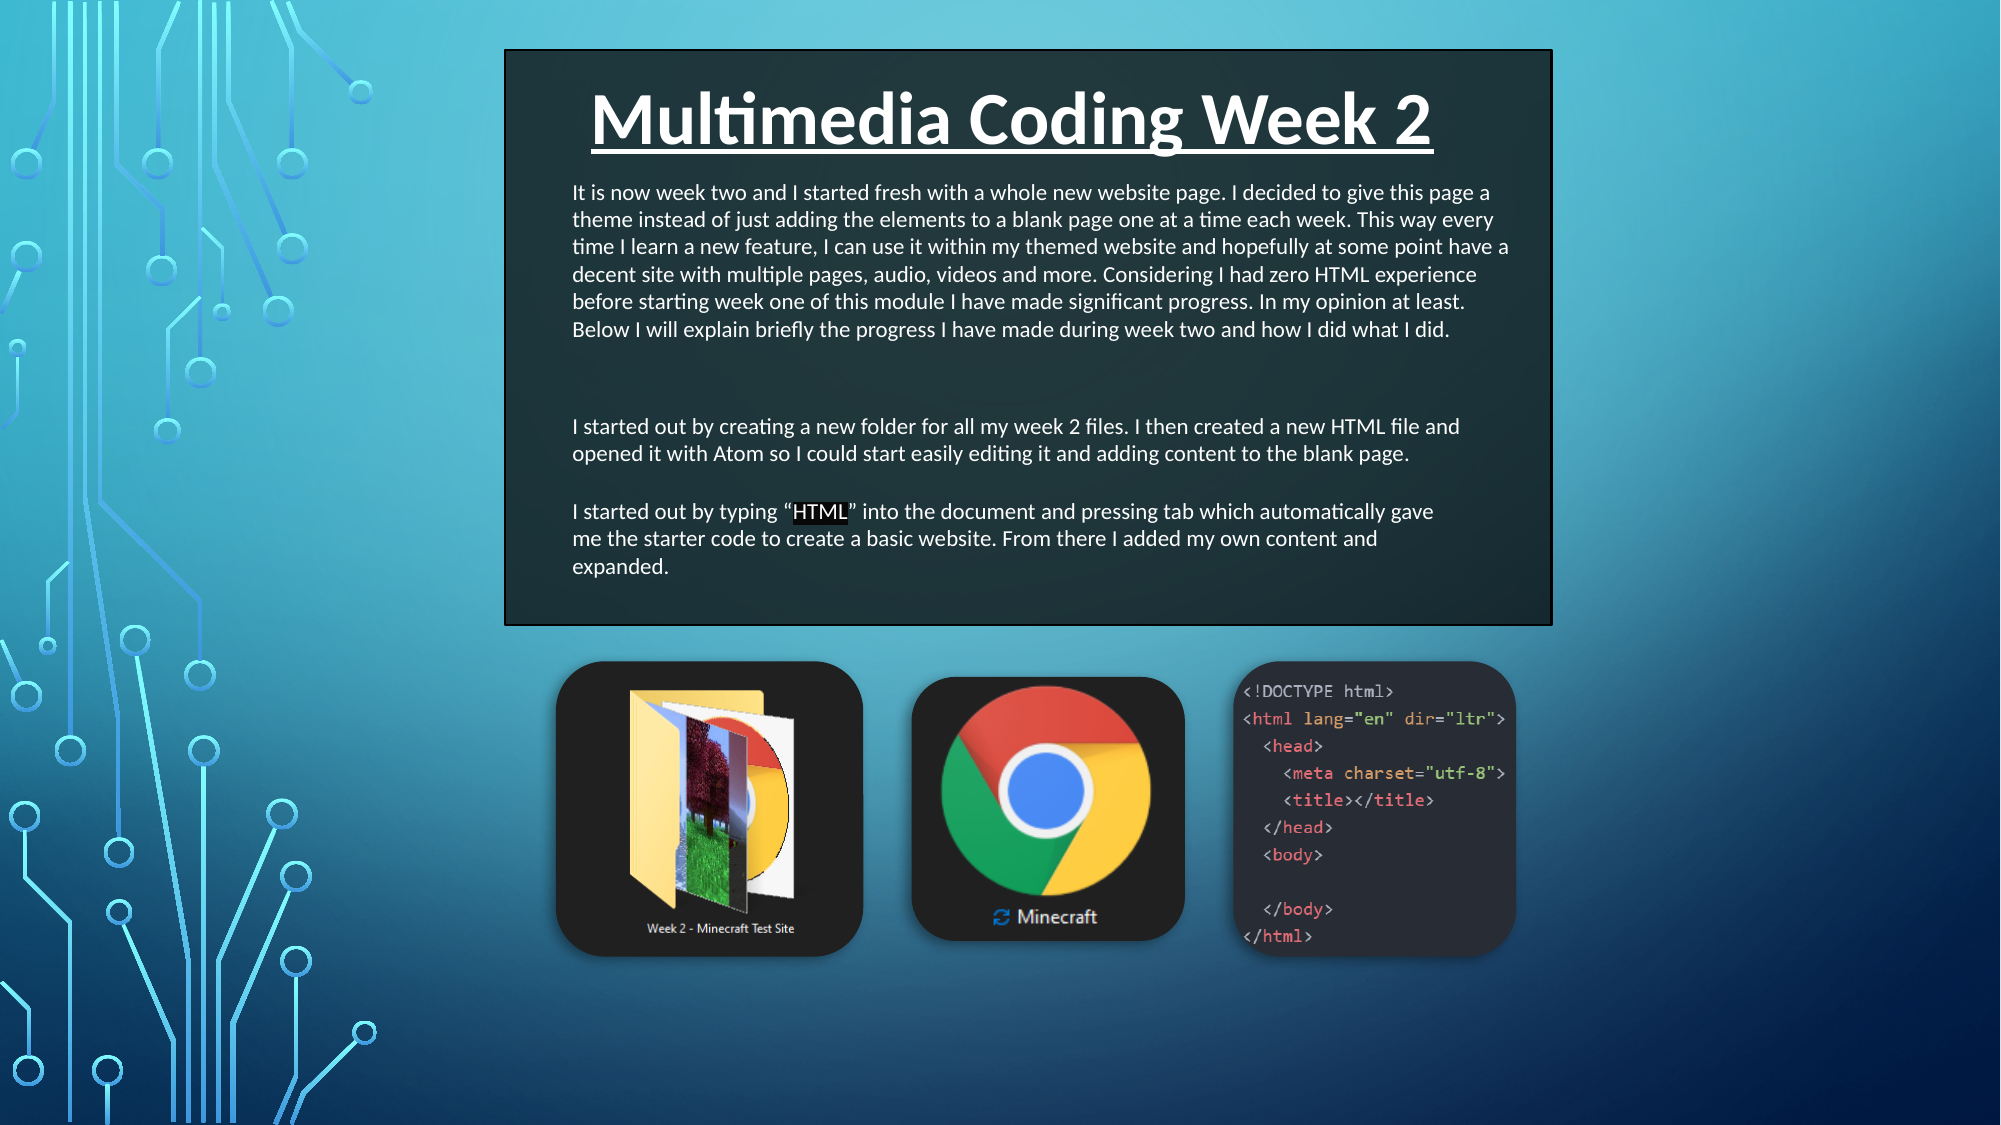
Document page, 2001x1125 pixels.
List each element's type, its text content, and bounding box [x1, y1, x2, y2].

picture [1233, 661, 1517, 957]
text_box Multimedia Coding Week 2 [575, 62, 1449, 168]
text_box It is now week two and I started fresh with a whole new website page. I decided to give this page a theme instead of just adding the elements to a blank page one at a time each week. This way every time I learn a new feature, I can use it within my themed website and hopefully at some point have a decent site with multiple pages, audio, videos and more. Considering I had zero HTML experience before starting week one of this module I have made significant progress. In my opinion at least. Below I will explain briefly the progress I have made during week two and how I did what I did. [557, 169, 1540, 395]
text_box I started out by creating a new folder for all my week 2 files. I then created a new HTML file and opened it with Atom so I could start easily editing it and adding content to the blank page. I started out by typing “HTML” into the document and pressing tab which automatically gave me the starter code to create a basic website. From there I added my own content and expanded. [557, 417, 1484, 618]
picture [555, 661, 864, 957]
text_box [504, 49, 1553, 626]
picture [911, 676, 1186, 942]
